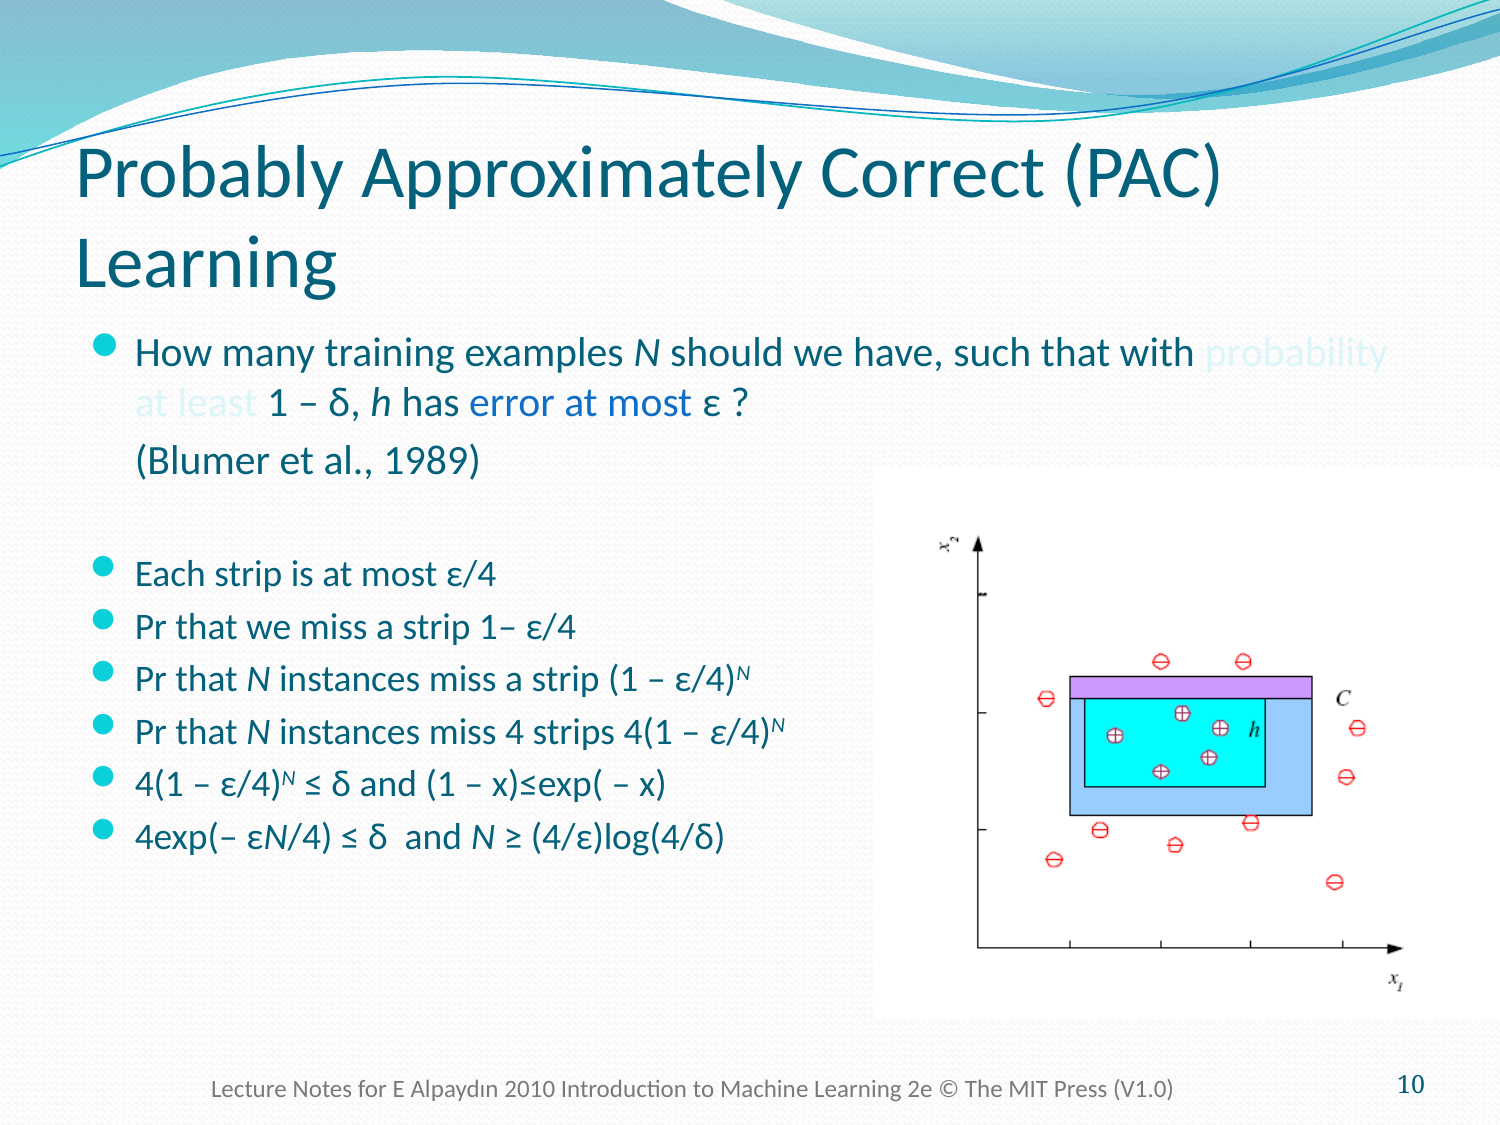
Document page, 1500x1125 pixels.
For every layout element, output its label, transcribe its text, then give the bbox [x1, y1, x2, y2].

slide_number 10 [1299, 1042, 1425, 1103]
list How many training examples N should we have, such that with probability at least 1 ‒ δ, h has error at most ε ? (Blumer et al., 1989) Each strip is at most ε/4 Pr that we miss a strip 1‒ ε/4 Pr that N instances miss a strip (1 ‒ ε/4)N Pr that N instances miss 4 strips 4(1 ‒ ε/4)N 4(1 ‒ ε/4)N ≤ δ and (1 ‒ x)≤exp( ‒ x) 4exp(‒ εN/4) ≤ δ and N ≥ (4/ε)log(4/δ) [75, 317, 1425, 1038]
picture [873, 467, 1500, 1020]
footer Lecture Notes for E Alpaydın 2010 Introduction to Machine Learning 2e © The MIT Press (V1.0) [210, 1042, 1289, 1103]
title Probably Approximately Correct (PAC) Learning [75, 115, 1425, 303]
